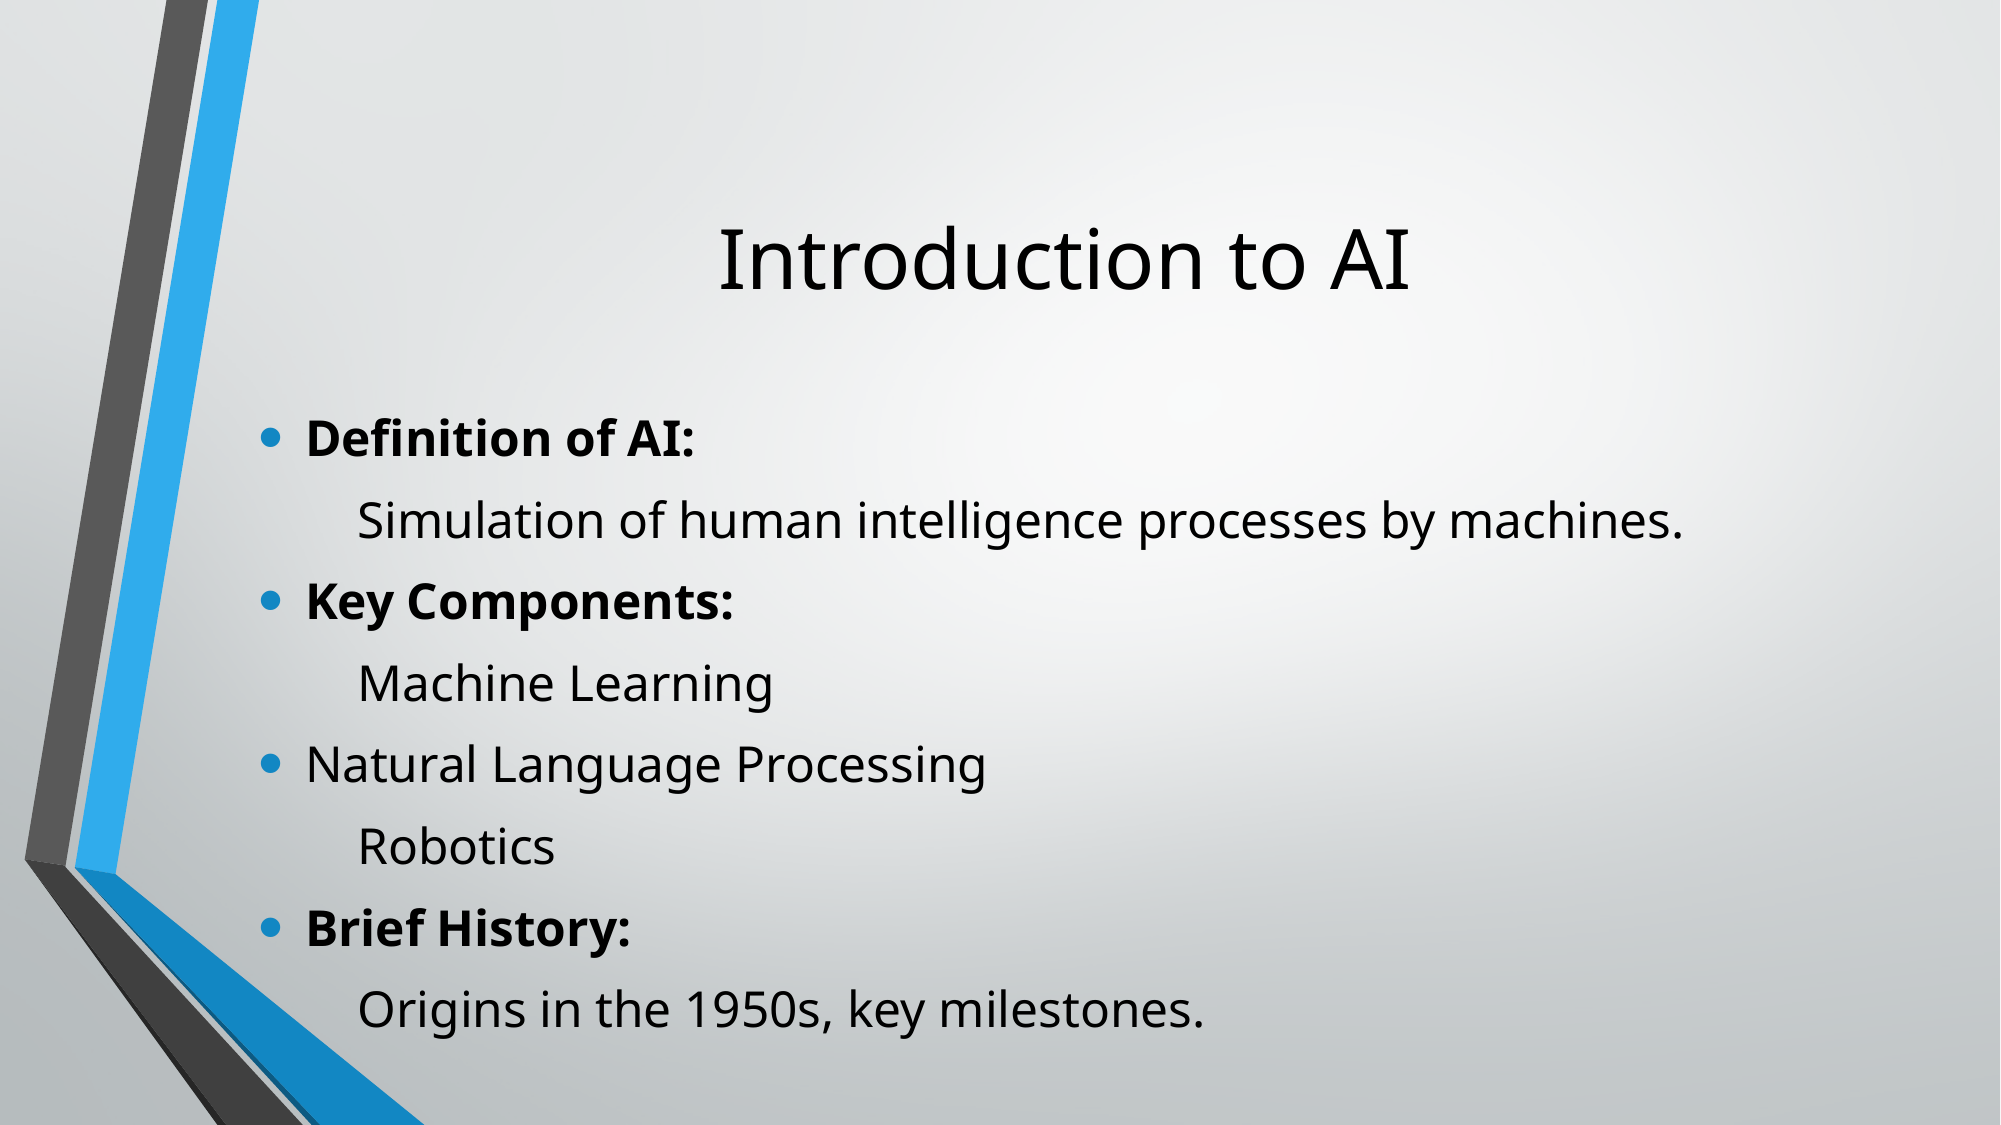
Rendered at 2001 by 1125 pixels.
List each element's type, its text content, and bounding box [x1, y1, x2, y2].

title Introduction to AI [243, 112, 1887, 399]
list Definition of AI: Simulation of human intelligence processes by machines. Key Components: Machine Learning Natural Language Processing Robotics Brief History: Origins in the 1950s, key milestones. [243, 399, 1968, 1047]
